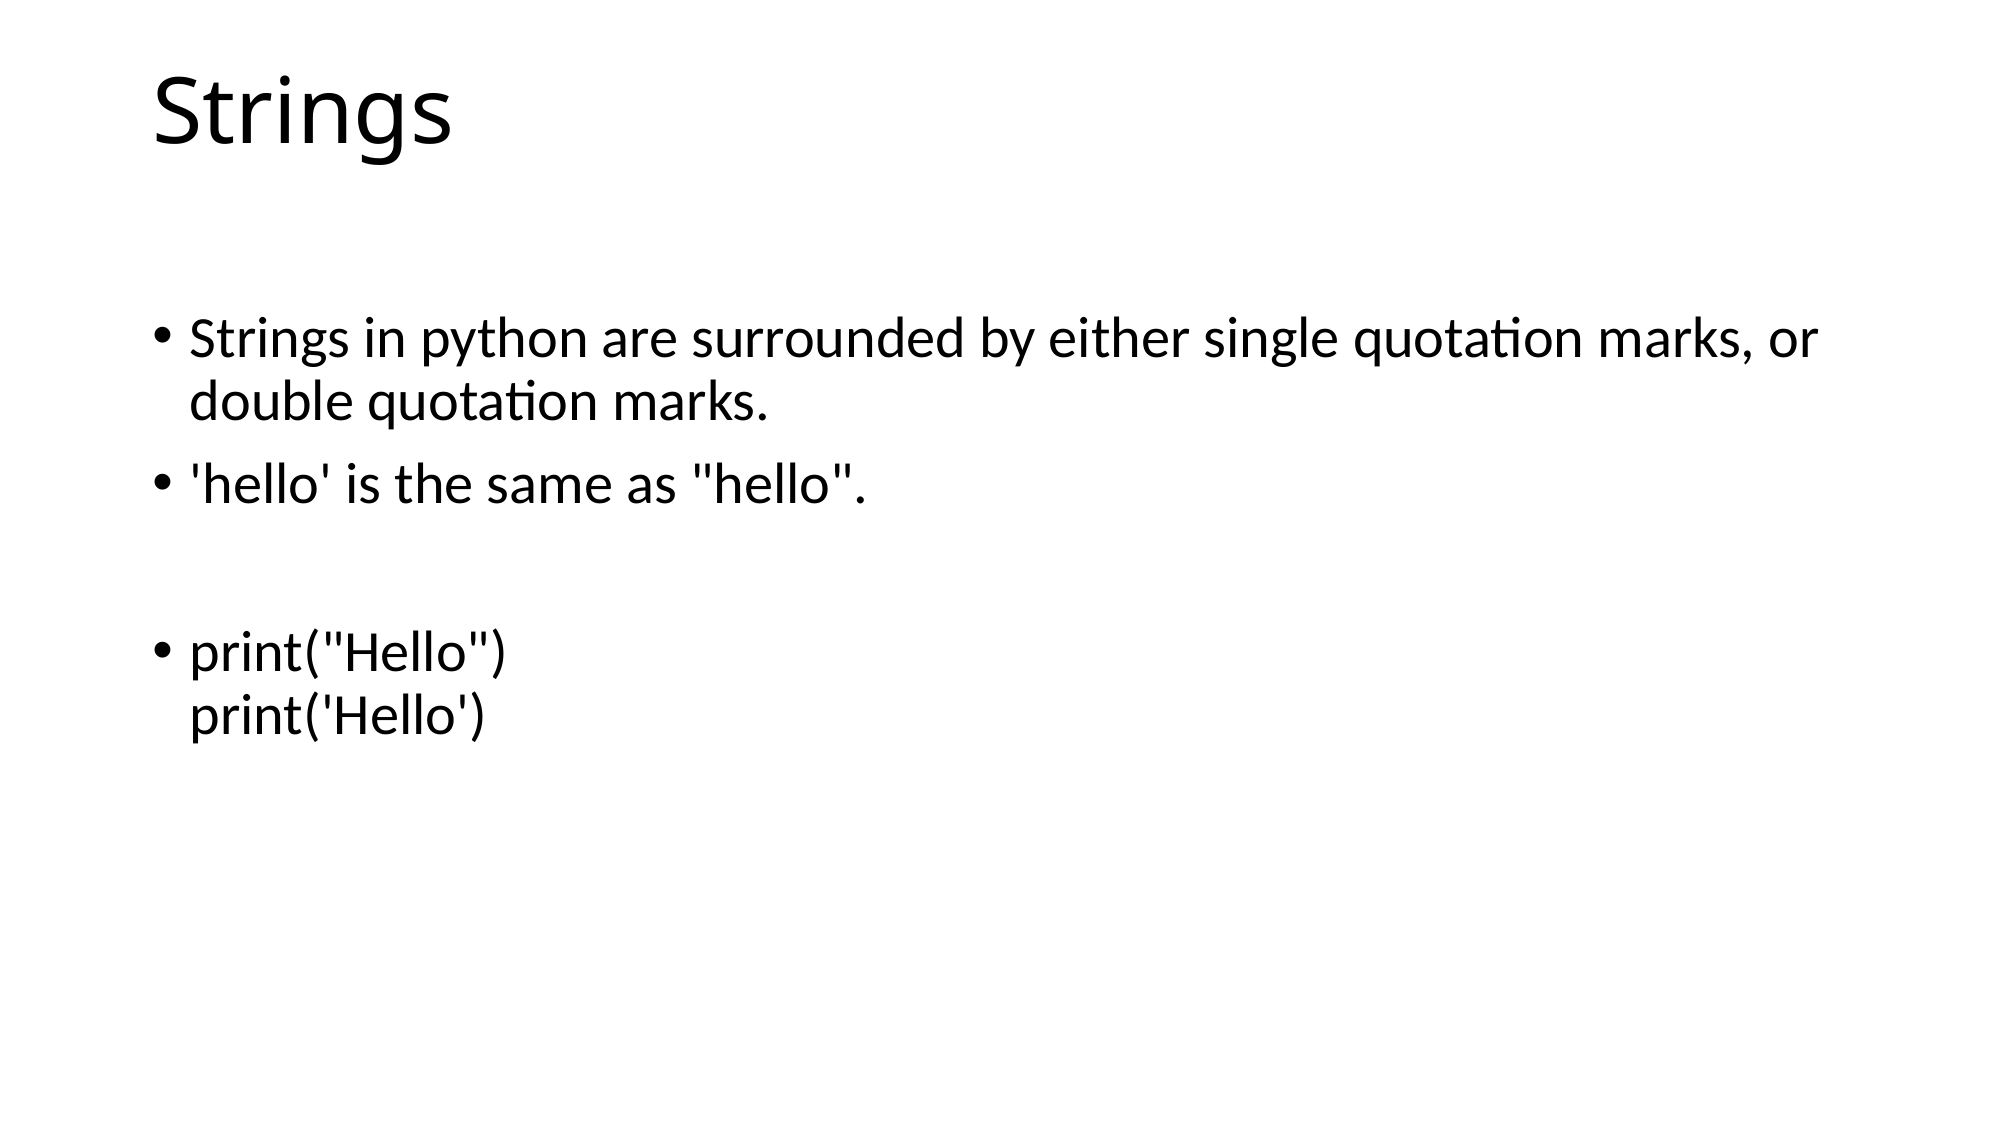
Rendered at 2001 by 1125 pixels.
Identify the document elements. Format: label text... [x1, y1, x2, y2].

list Strings in python are surrounded by either single quotation marks, or double quotation marks. 'hello' is the same as "hello". print("Hello") print('Hello') [137, 299, 1863, 1014]
title Strings [137, 59, 1863, 278]
